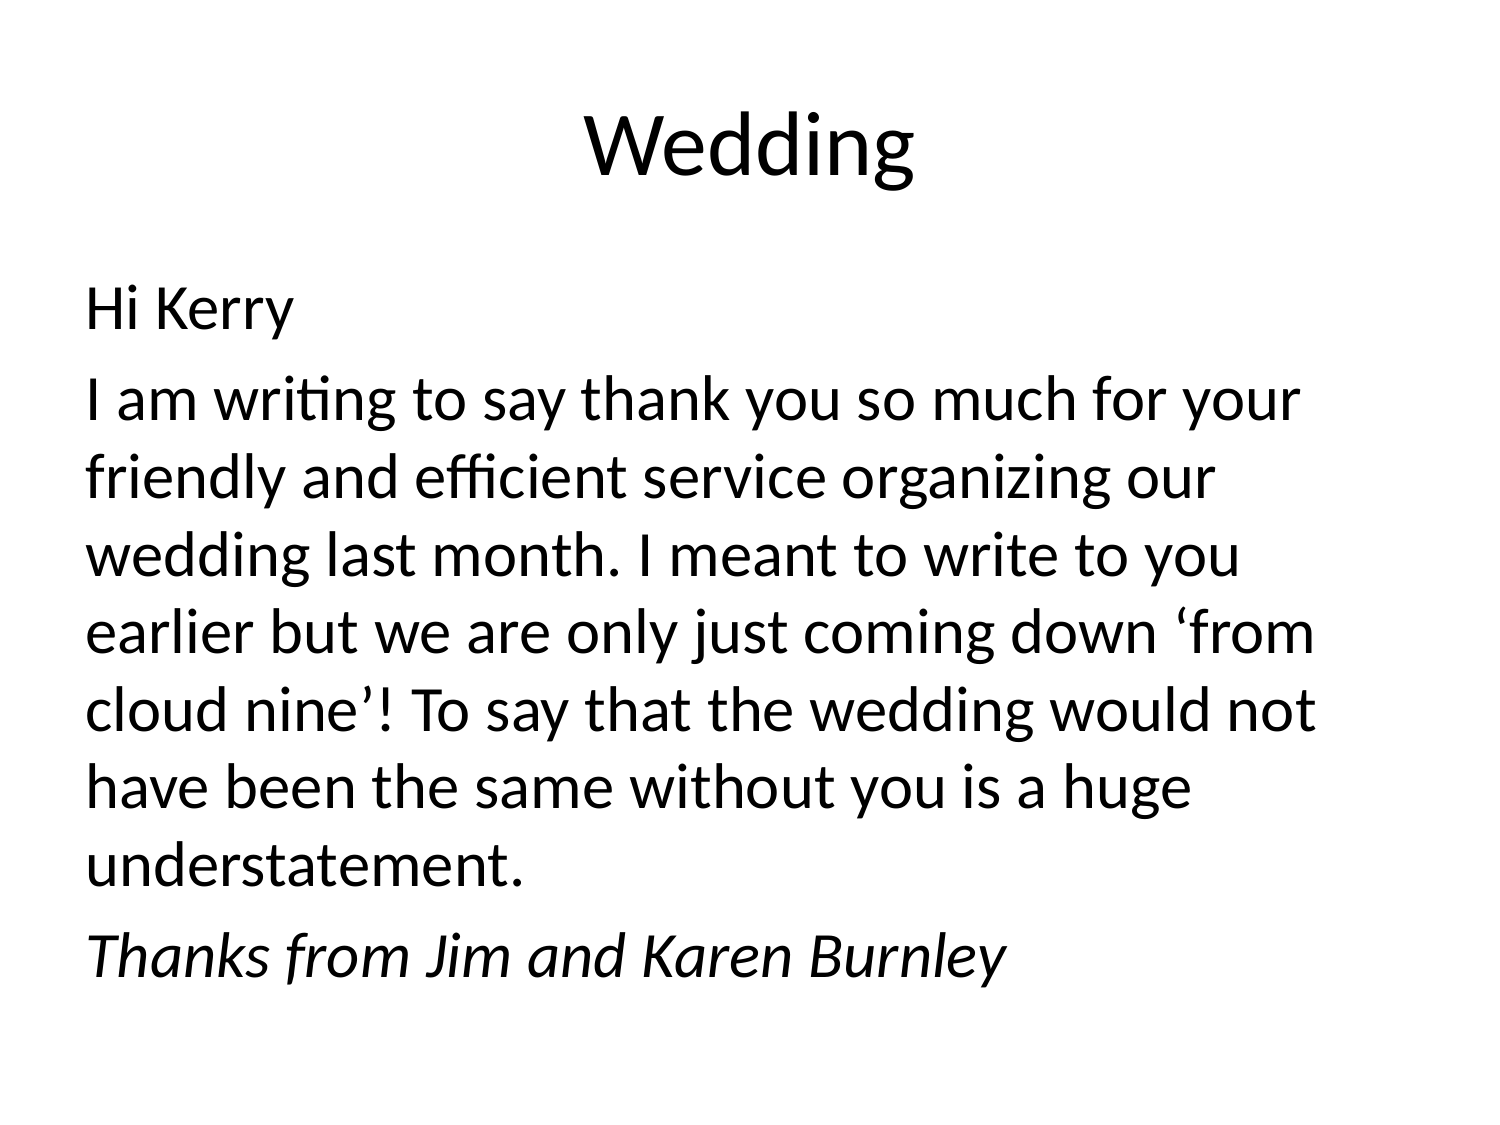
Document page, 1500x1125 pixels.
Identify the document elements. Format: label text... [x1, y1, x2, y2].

title Wedding [75, 45, 1425, 233]
list Hi Kerry I am writing to say thank you so much for your friendly and efficient service organizing our wedding last month. I meant to write to you earlier but we are only just coming down ‘from cloud nine’! To say that the wedding would not have been the same without you is a huge understatement. Thanks from Jim and Karen Burnley [70, 257, 1421, 1001]
